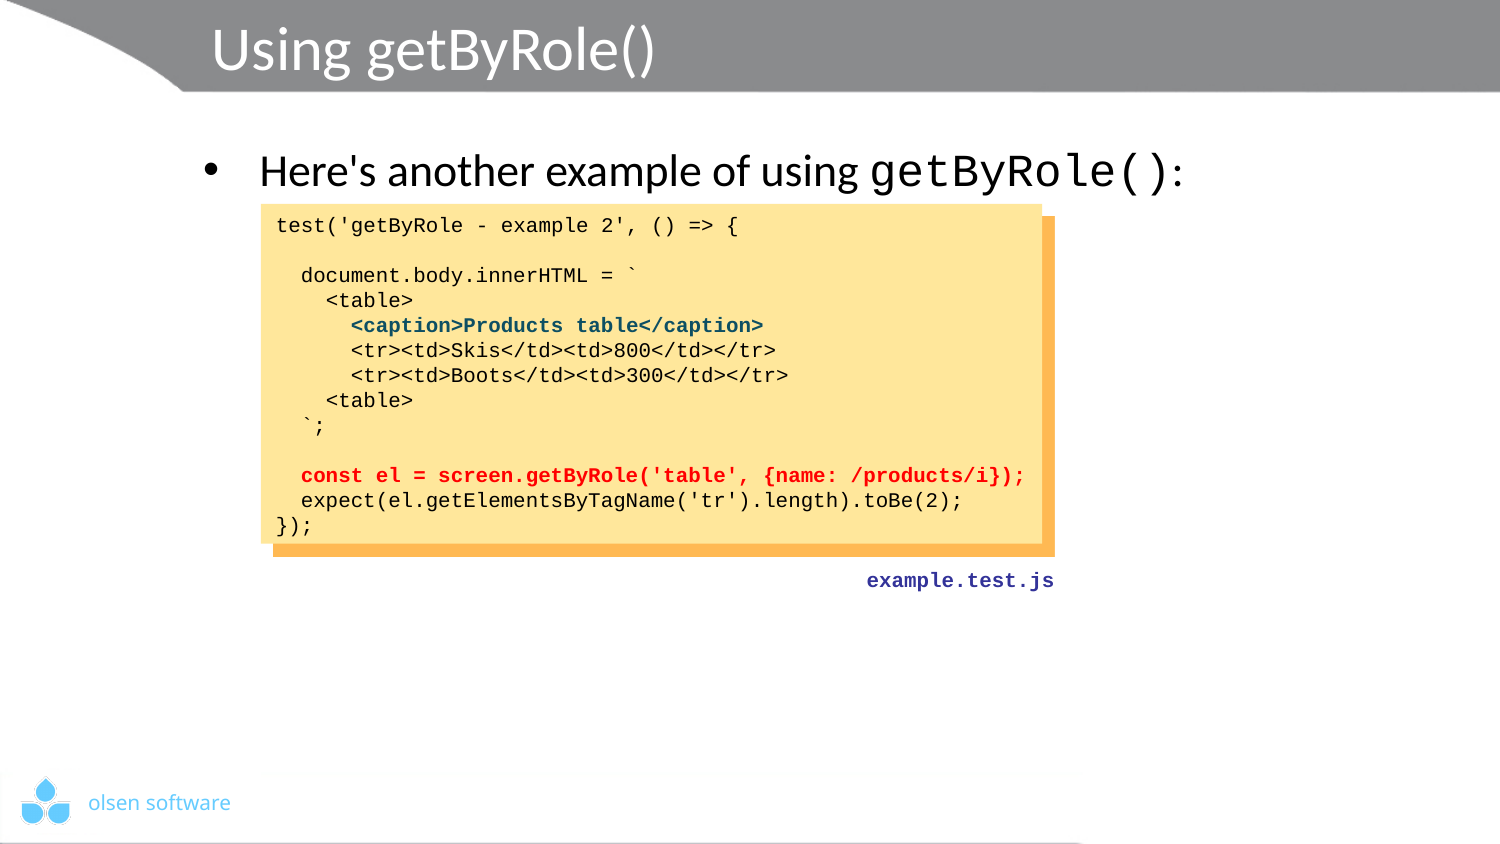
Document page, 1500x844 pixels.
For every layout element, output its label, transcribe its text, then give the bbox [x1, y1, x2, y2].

picture [0, 0, 1500, 844]
text_box example.test.js [851, 559, 1069, 599]
title Using getByRole() [187, 0, 1426, 93]
text_box test('getByRole - example 2', () => { document.body.innerHTML = ` <table> <caption>Products table</caption> <tr><td>Skis</td><td>800</td></tr> <tr><td>Boots</td><td>300</td></tr> <table> `; const el = screen.getByRole('table', {name: /products/i}); expect(el.getElementsByTagName('tr').length).toBe(2); }); [260, 203, 1043, 544]
list Here's another example of using getByRole(): [188, 133, 1445, 716]
